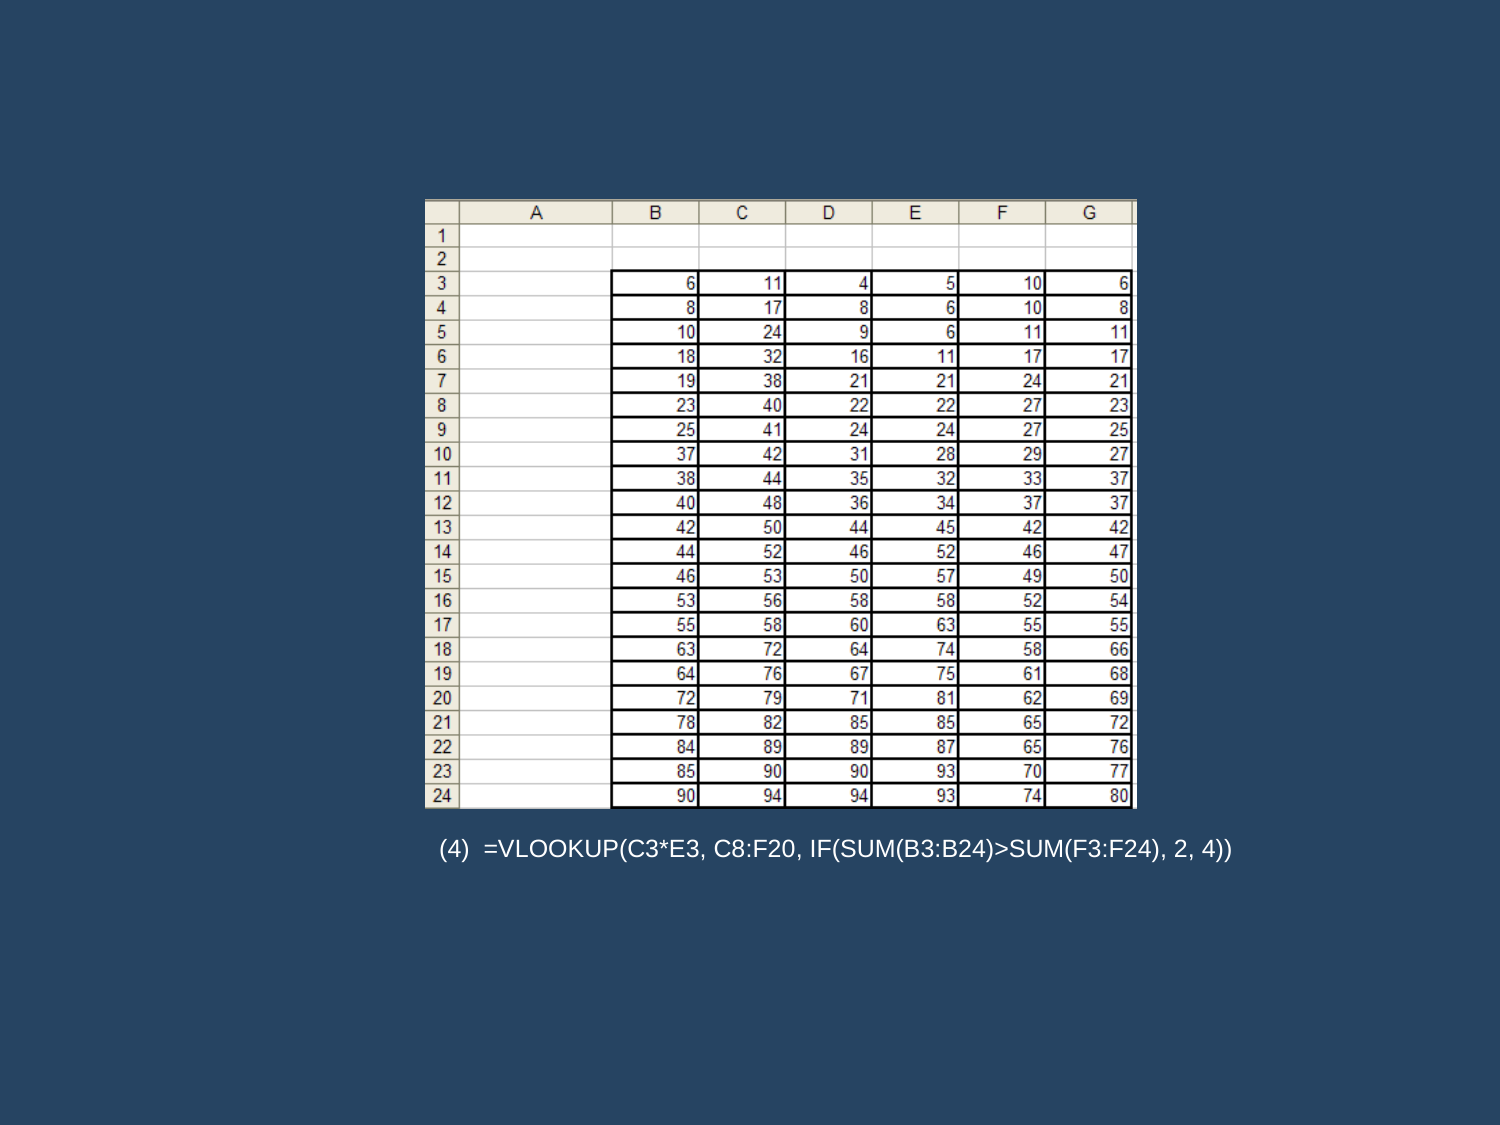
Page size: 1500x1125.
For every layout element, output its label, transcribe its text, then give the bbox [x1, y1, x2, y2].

text_box (4) =VLOOKUP(C3*E3, C8:F20, IF(SUM(B3:B24)>SUM(F3:F24), 2, 4)) [424, 825, 1325, 870]
picture [424, 199, 1138, 809]
